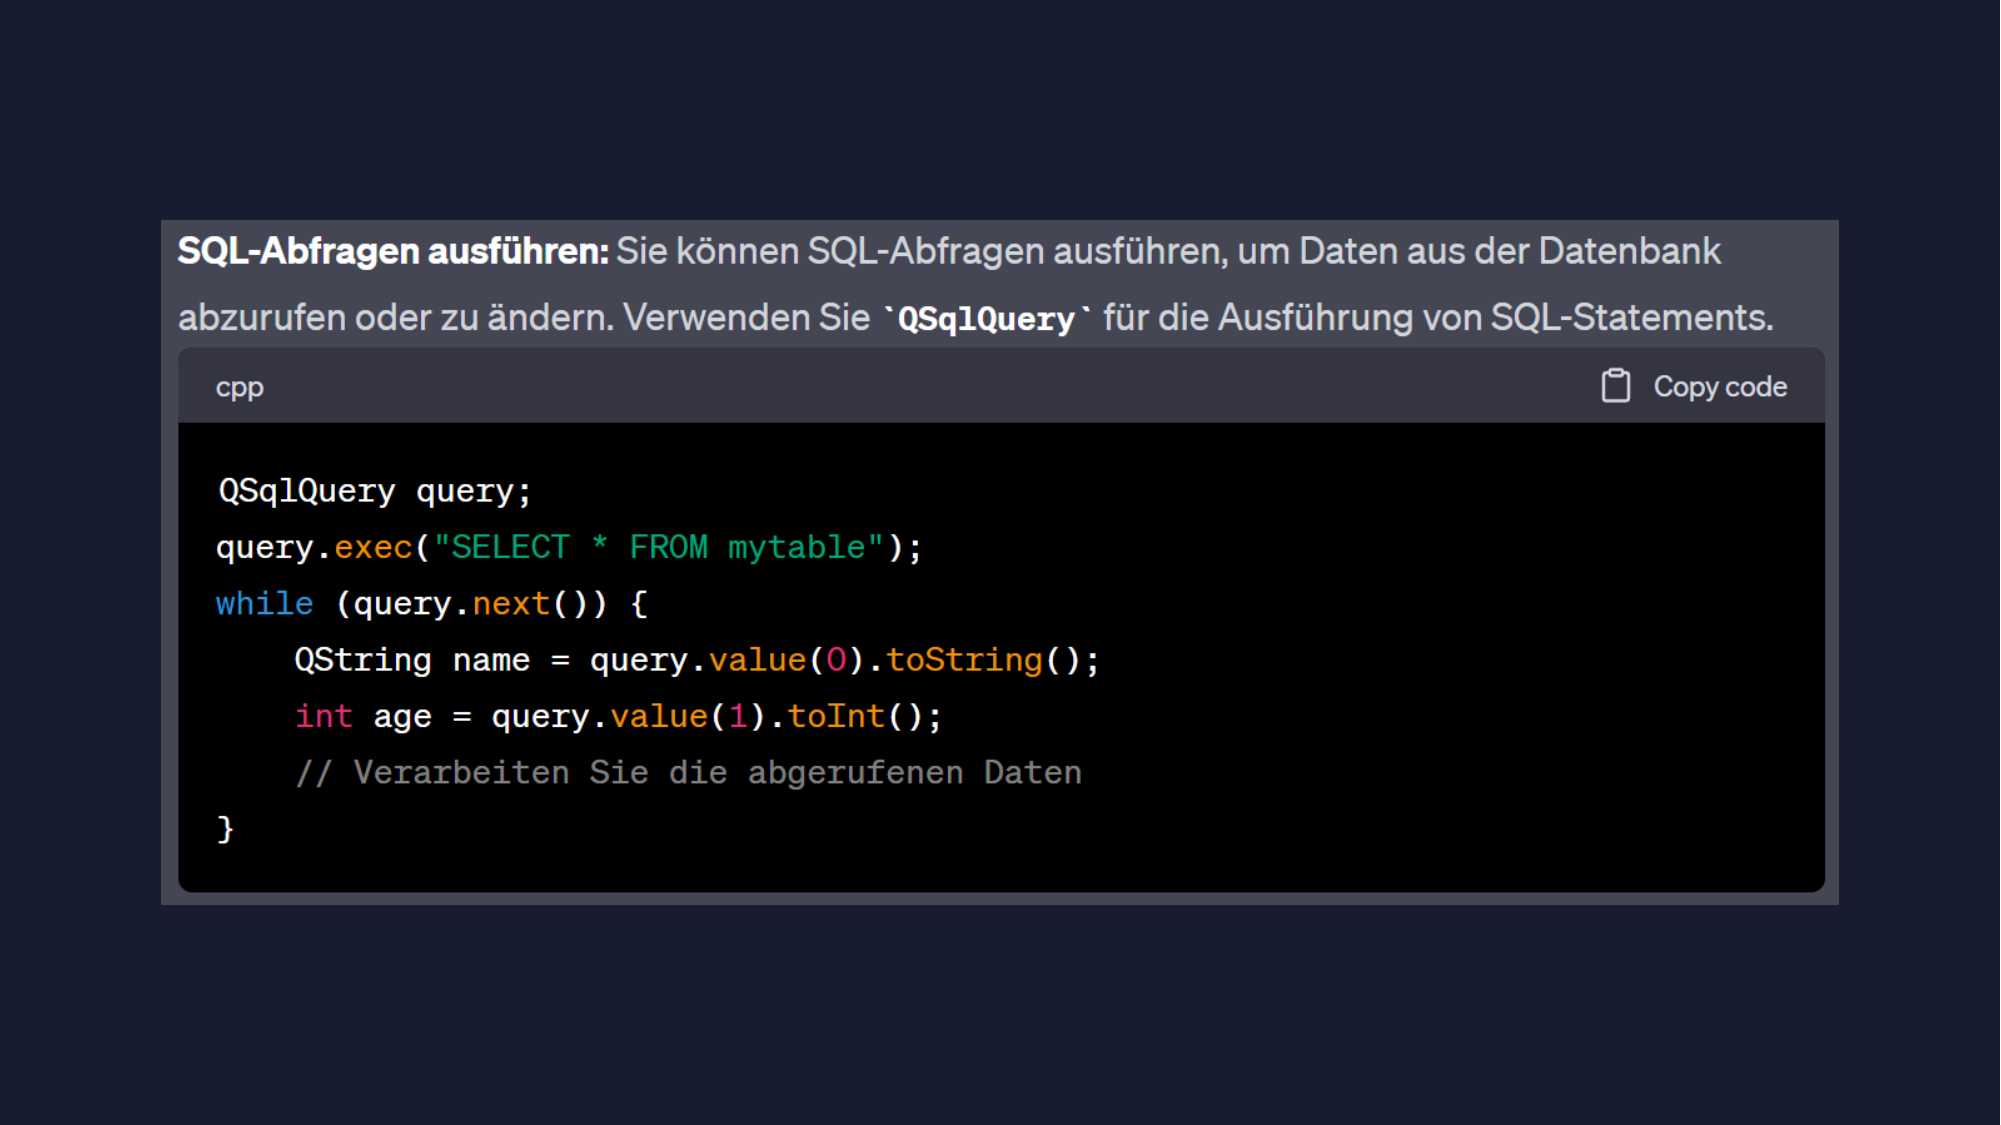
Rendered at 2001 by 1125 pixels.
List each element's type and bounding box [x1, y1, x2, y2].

picture [161, 220, 1839, 905]
